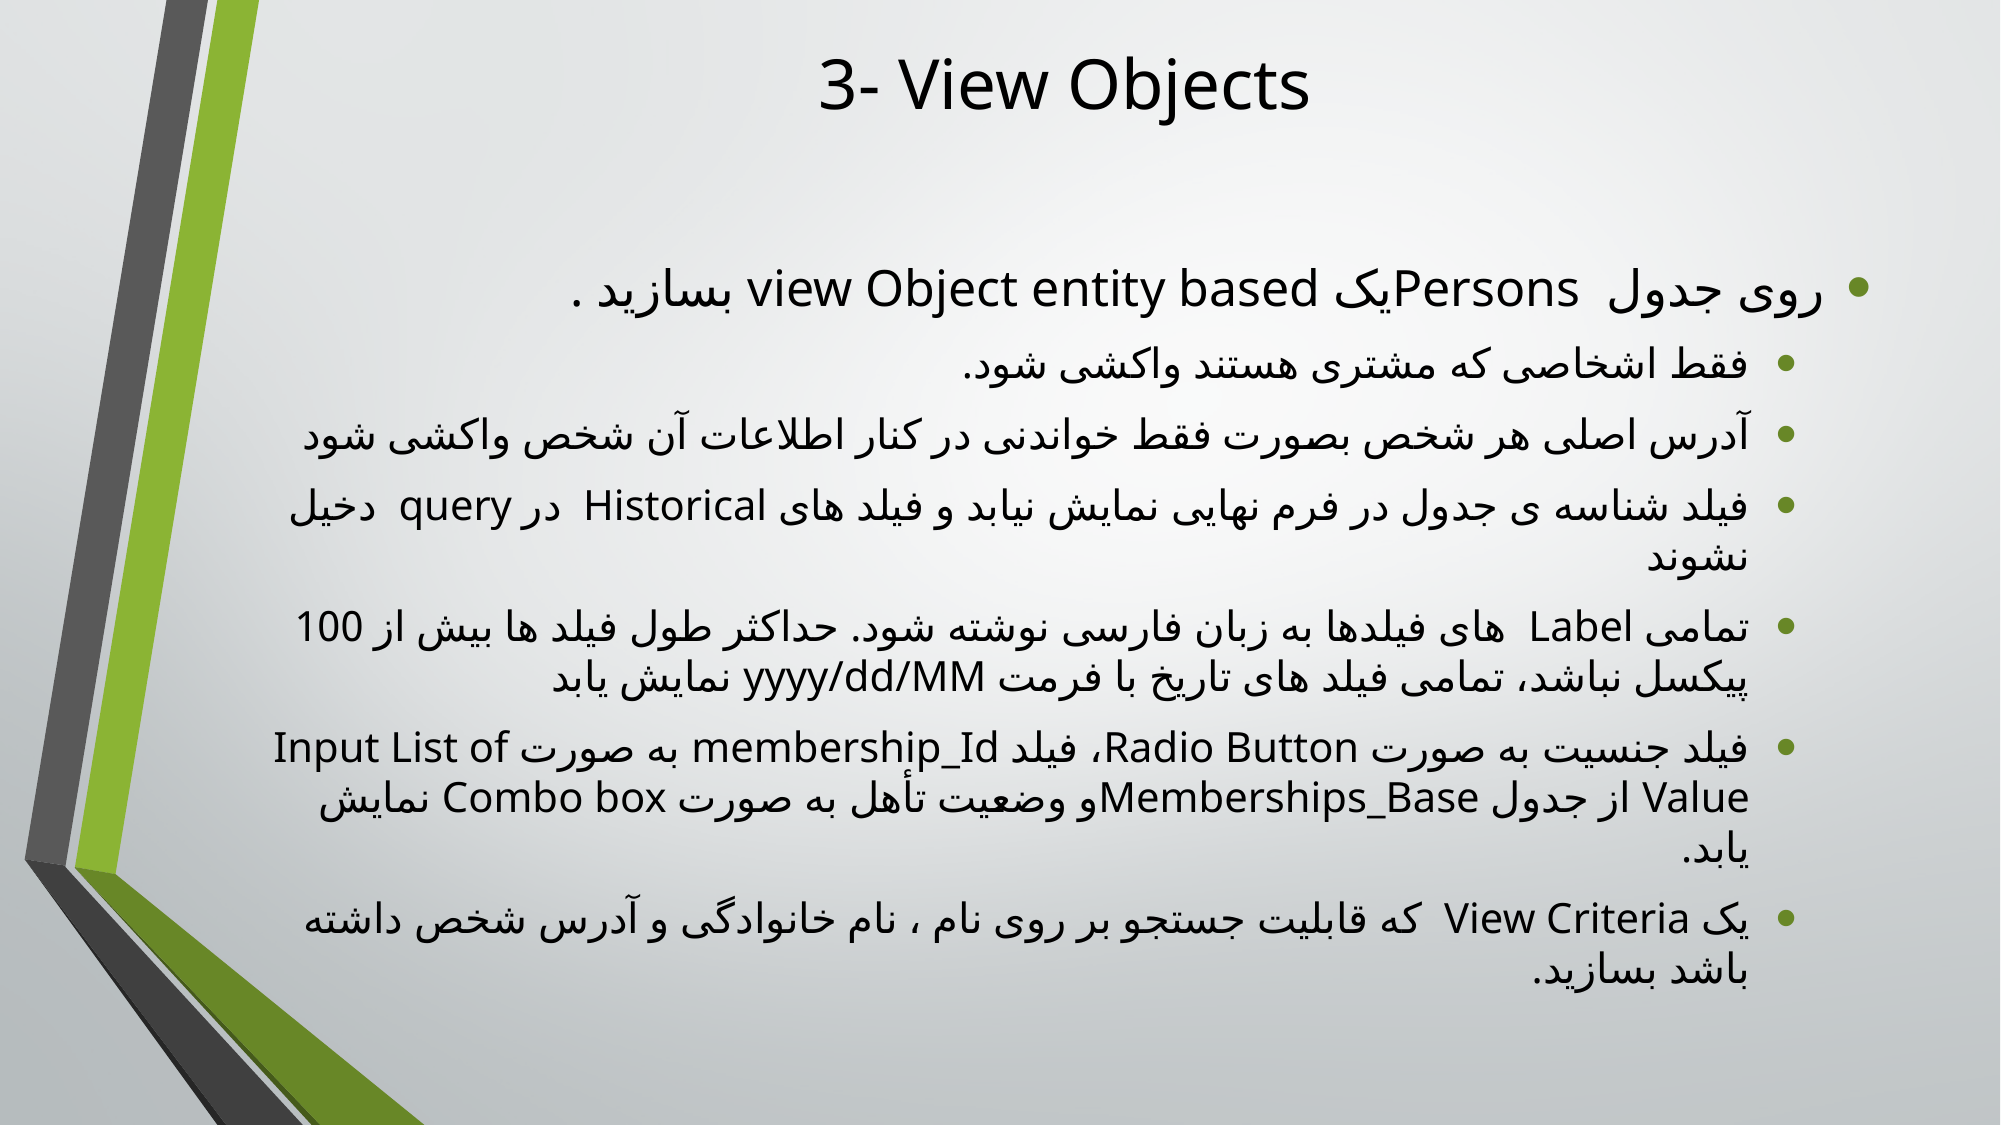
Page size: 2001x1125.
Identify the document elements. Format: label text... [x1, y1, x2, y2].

title 3- View Objects [243, 32, 1887, 131]
list روی جدول Personsیک view Object entity based بسازید . فقط اشخاصی که مشتری هستند واکشی شود. آدرس اصلی هر شخص بصورت فقط خواندنی در کنار اطلاعات آن شخص واکشی شود فیلد شناسه ی جدول در فرم نهایی نمایش نیابد و فیلد های Historical در query دخیل نشوند تمامی Label های فیلدها به زبان فارسی نوشته شود. حداکثر طول فیلد ها بیش از 100 پیکسل نباشد، تمامی فیلد های تاریخ با فرمت yyyy/dd/MM نمایش یابد فیلد جنسیت به صورت Radio Button، فیلد membership_Id به صورت Input List of Value از جدول Memberships_Baseو وضعیت تأهل به صورت Combo box نمایش یابد. یک View Criteria که قابلیت جستجو بر روی نام ، نام خانوادگی و آدرس شخص داشته باشد بسازید. [243, 162, 1887, 1086]
